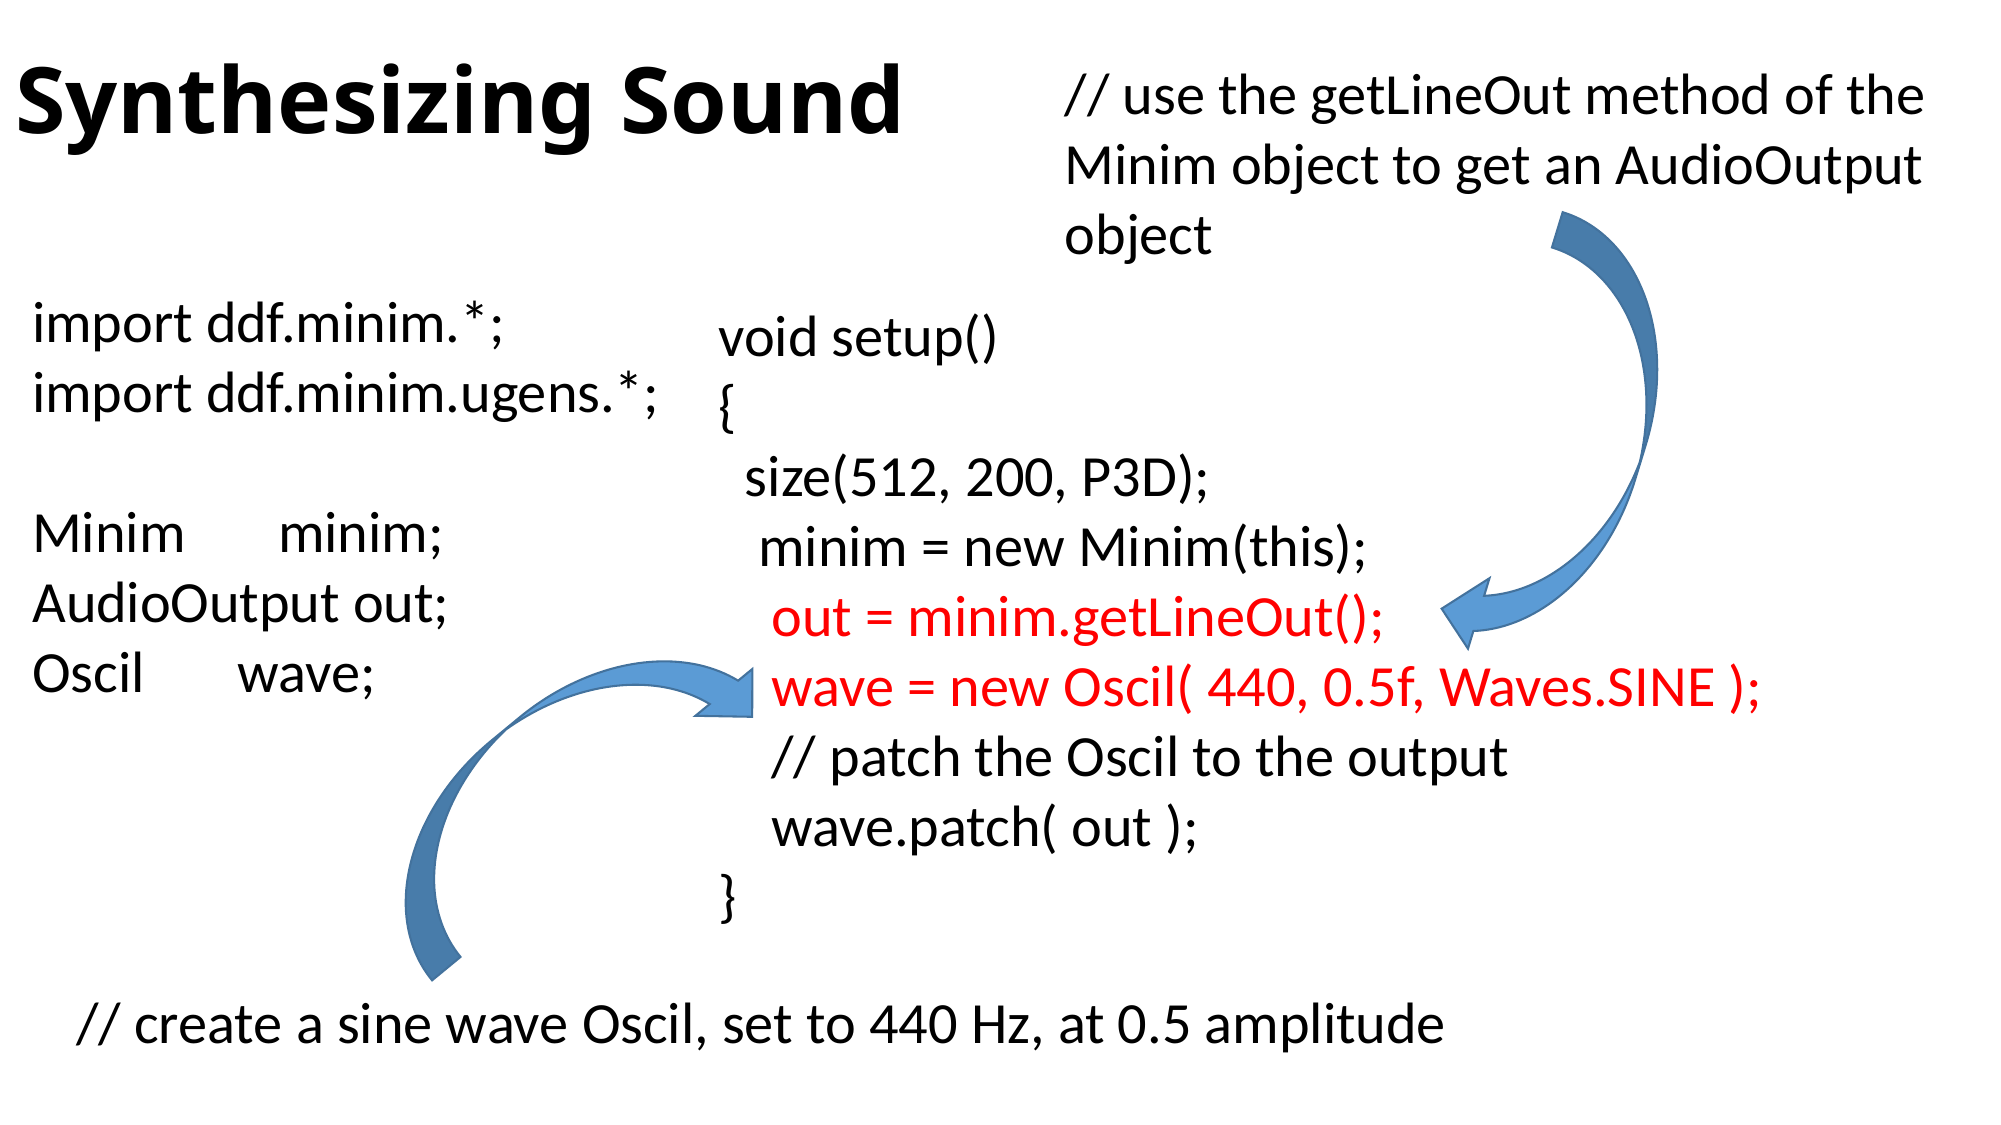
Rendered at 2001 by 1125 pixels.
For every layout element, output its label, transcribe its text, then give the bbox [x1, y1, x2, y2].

text_box import ddf.minim.*; import ddf.minim.ugens.*; Minim minim; AudioOutput out; Oscil wave; [17, 277, 1018, 712]
text_box void setup() { size(512, 200, P3D); minim = new Minim(this); out = minim.getLineOut(); wave = new Oscil( 440, 0.5f, Waves.SINE ); // patch the Oscil to the output wave.patch( out ); } [703, 291, 1890, 936]
text_box // use the getLineOut method of the Minim object to get an AudioOutput object [1050, 48, 2000, 274]
text_box [1440, 210, 1659, 652]
text_box [404, 660, 754, 982]
text_box // create a sine wave Oscil, set to 440 Hz, at 0.5 amplitude [48, 978, 1677, 1063]
title Synthesizing Sound [0, 0, 1725, 213]
